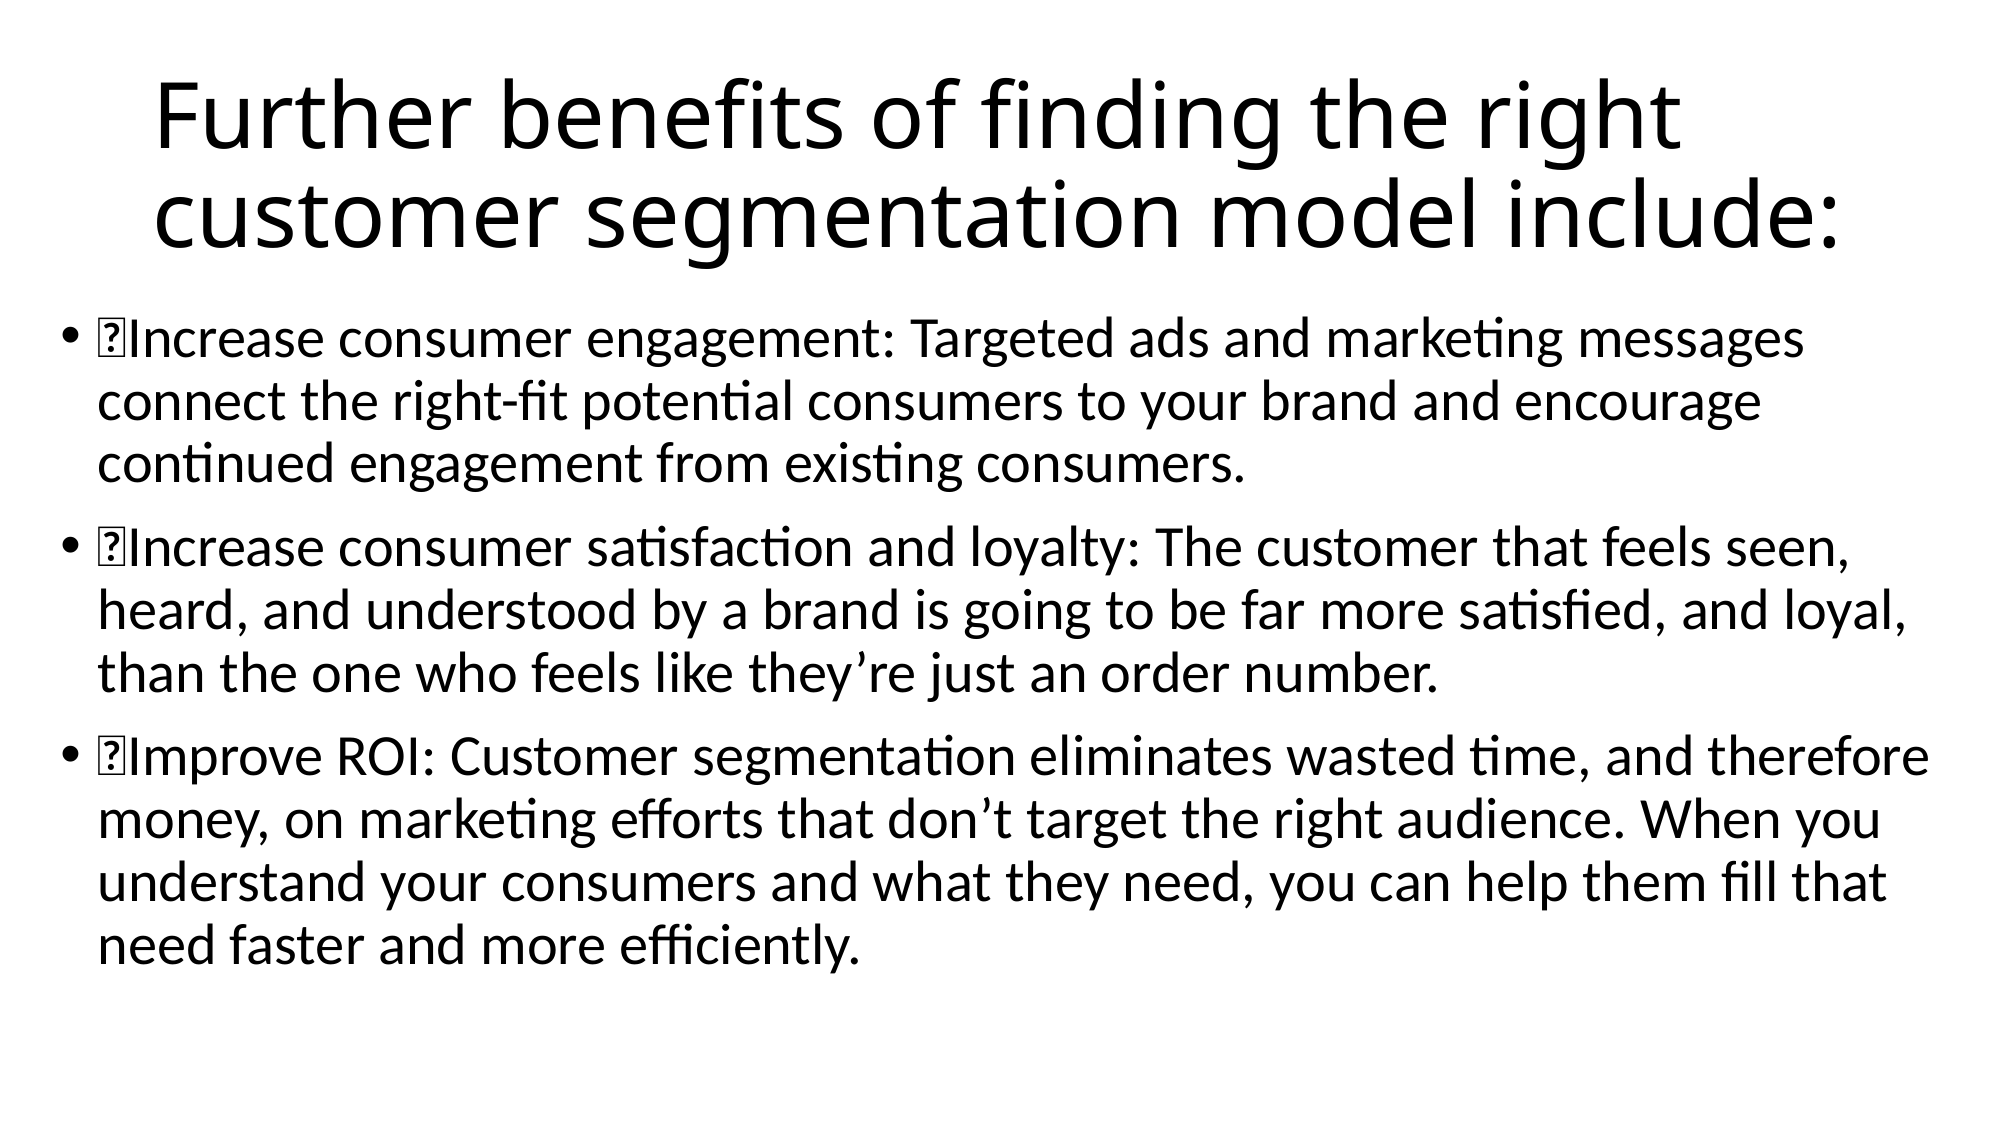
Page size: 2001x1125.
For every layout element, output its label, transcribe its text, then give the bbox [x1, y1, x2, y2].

list Increase consumer engagement: Targeted ads and marketing messages connect the right-fit potential consumers to your brand and encourage continued engagement from existing consumers. Increase consumer satisfaction and loyalty: The customer that feels seen, heard, and understood by a brand is going to be far more satisfied, and loyal, than the one who feels like they’re just an order number. Improve ROI: Customer segmentation eliminates wasted time, and therefore money, on marketing efforts that don’t target the right audience. When you understand your consumers and what they need, you can help them fill that need faster and more efficiently. [45, 299, 1964, 1014]
title Further benefits of finding the right customer segmentation model include: [137, 59, 1863, 278]
